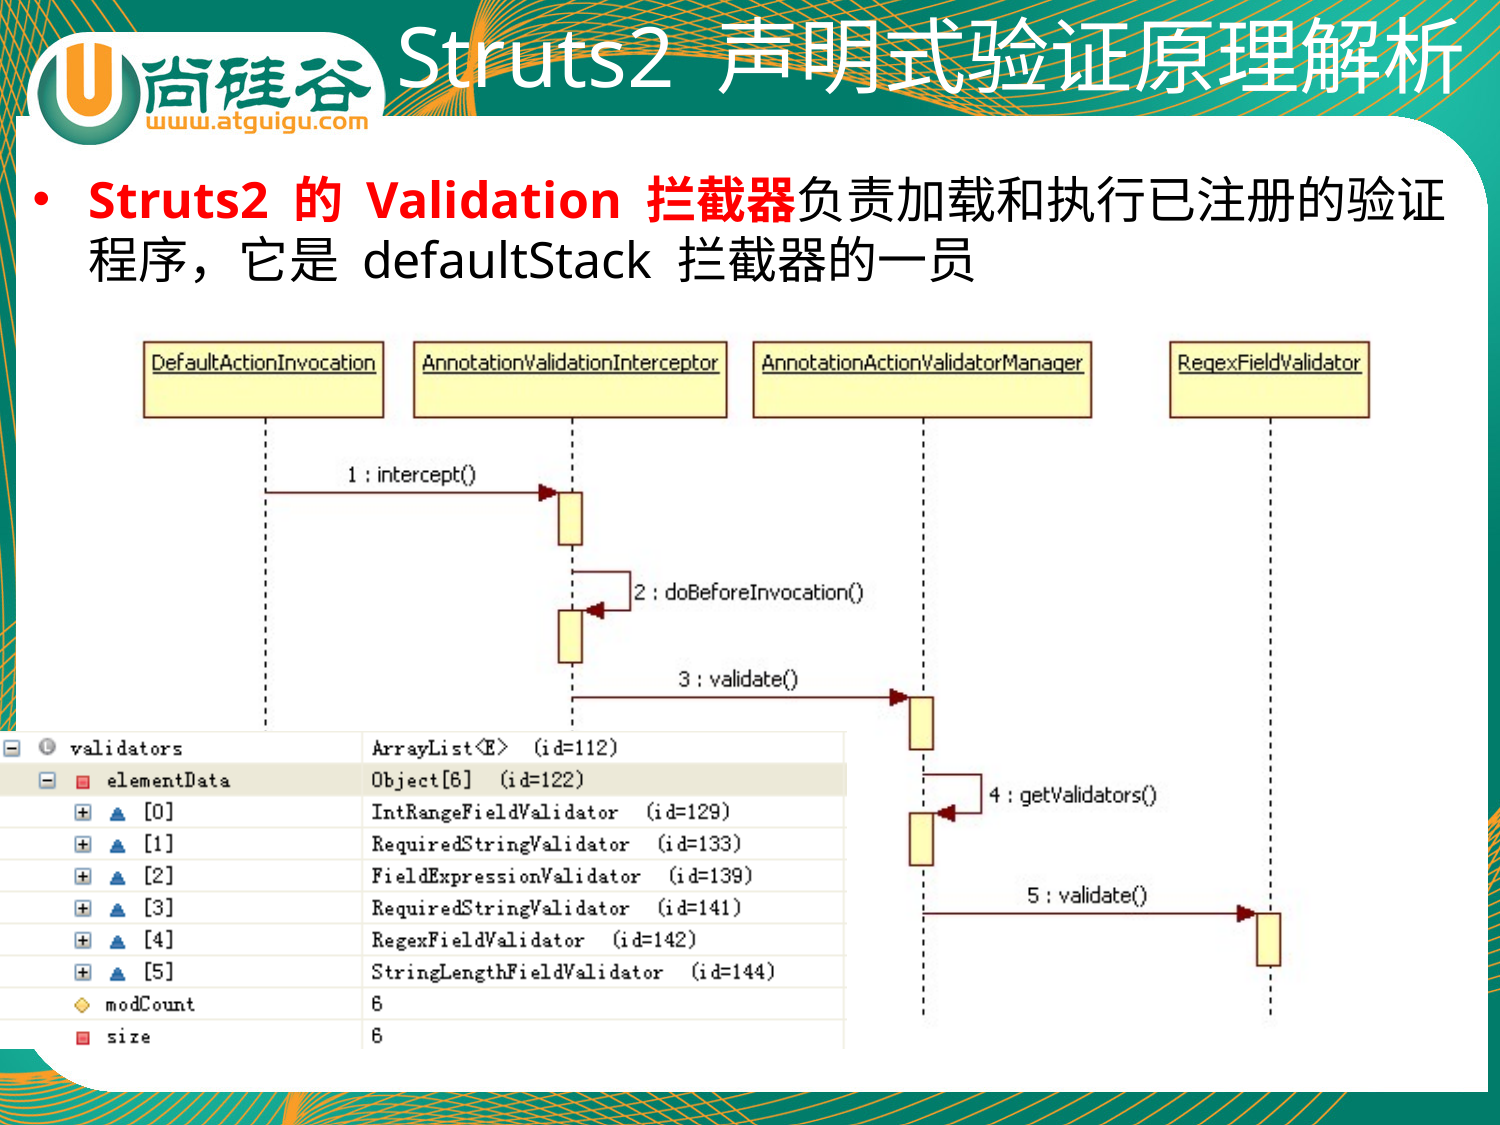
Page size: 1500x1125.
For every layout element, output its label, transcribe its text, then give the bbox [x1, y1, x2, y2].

list Struts2 的 Validation 拦截器负责加载和执行已注册的验证程序，它是 defaultStack 拦截器的一员 [17, 160, 1471, 904]
title Struts2 声明式验证原理解析 [256, 0, 1500, 125]
picture [0, 0, 1500, 1125]
